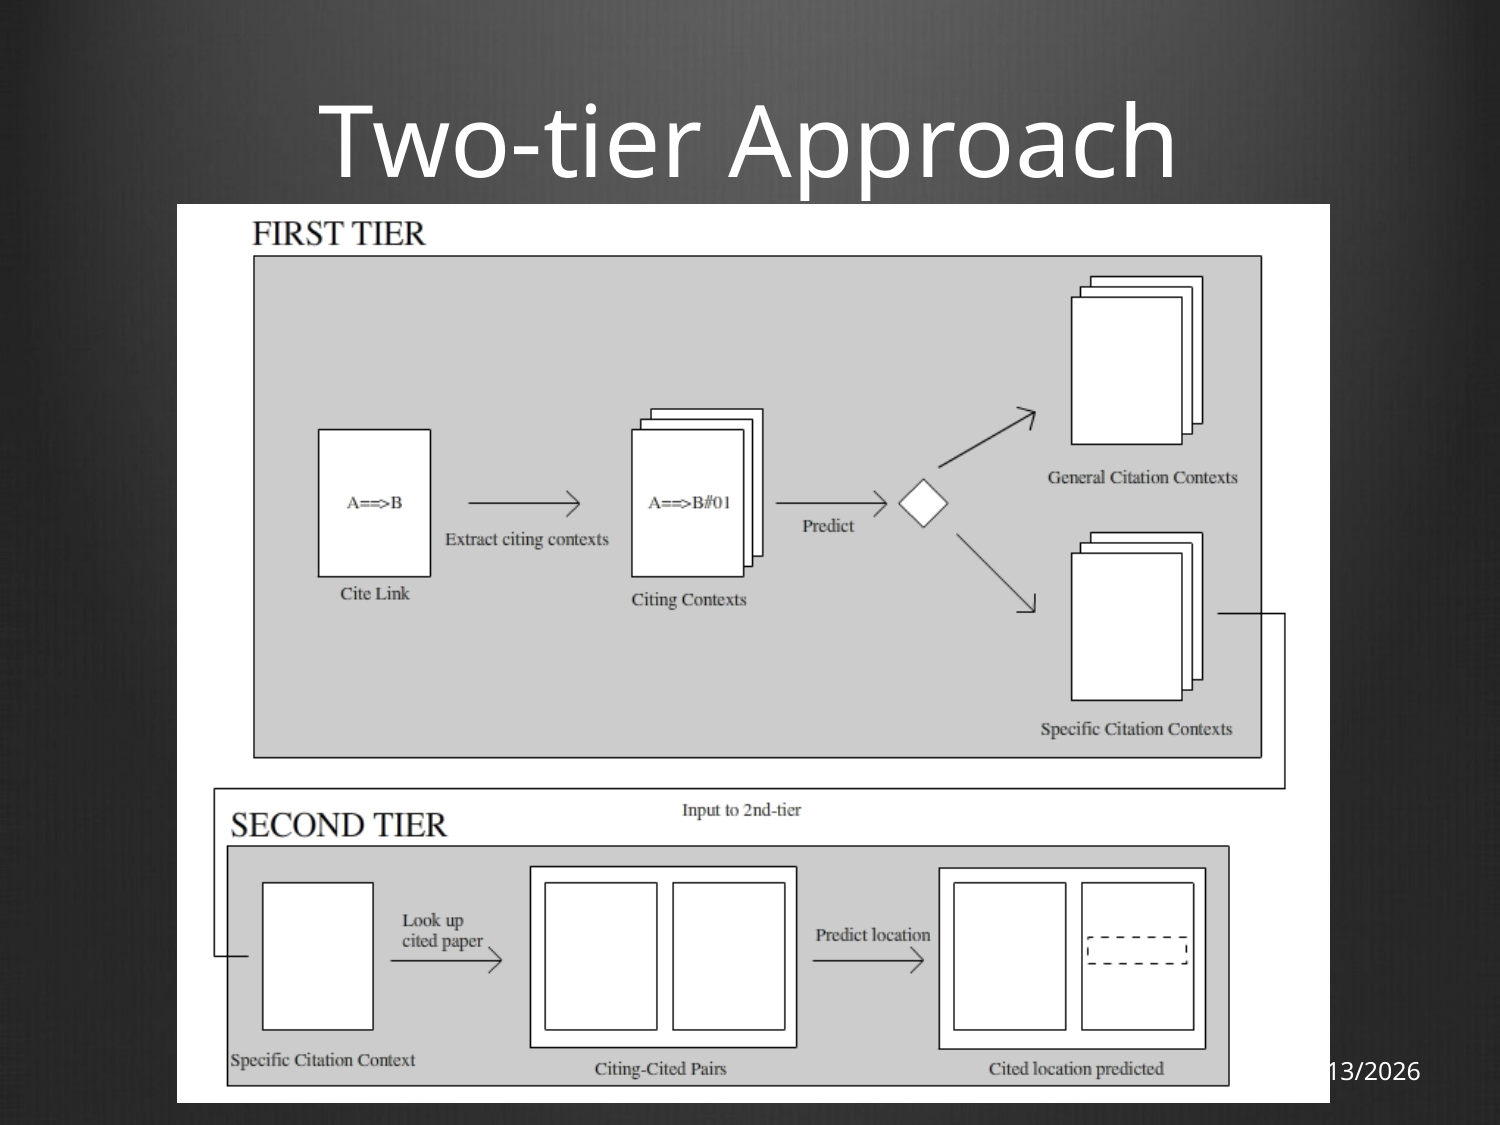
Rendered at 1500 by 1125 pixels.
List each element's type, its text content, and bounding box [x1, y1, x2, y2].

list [0, 204, 1500, 1103]
title Two-tier Approach [112, 19, 1388, 198]
